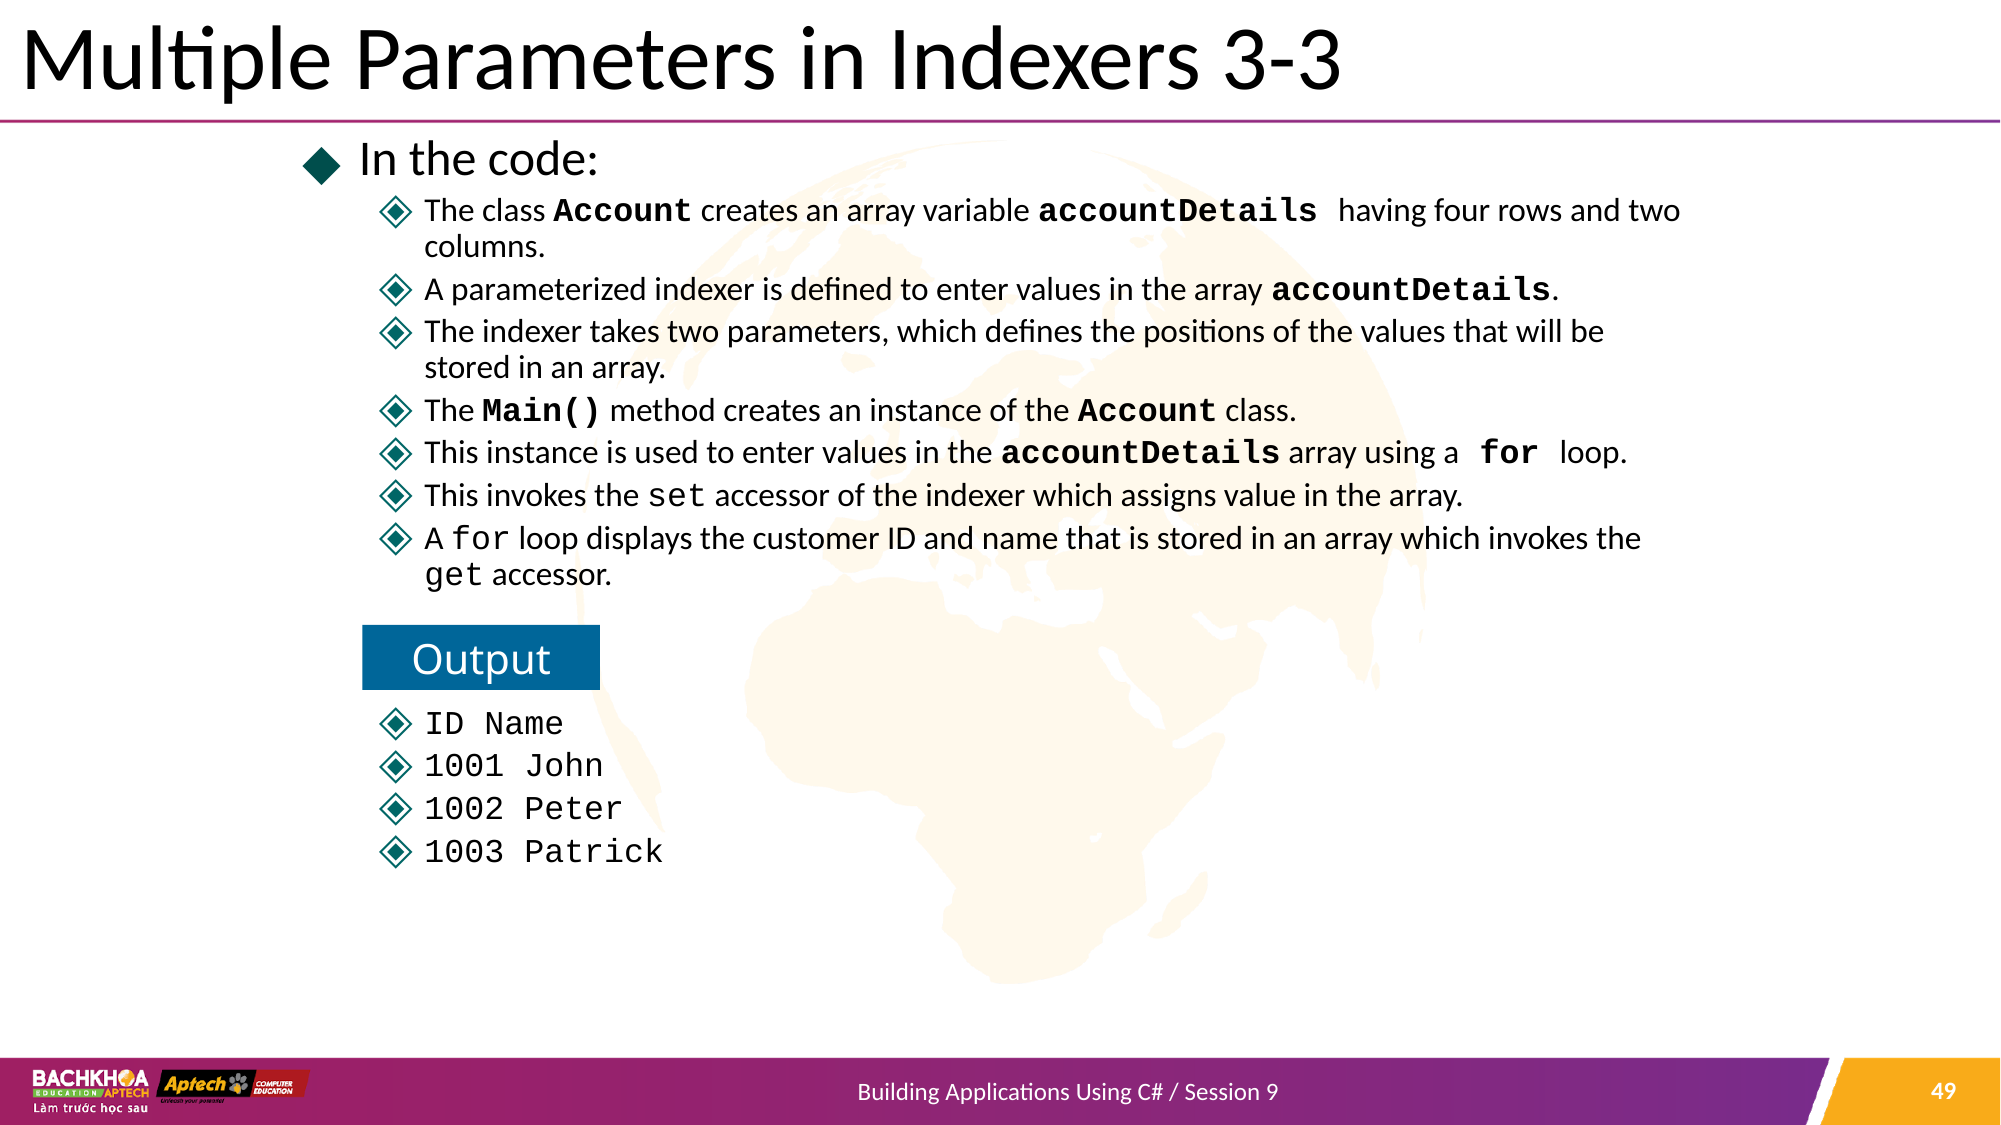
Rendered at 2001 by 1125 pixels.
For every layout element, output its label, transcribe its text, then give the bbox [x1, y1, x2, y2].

title Multiple Parameters in Indexers 3-3 [5, 3, 1993, 116]
text_box In the code: The class Account creates an array variable accountDetails having four rows and two columns. A parameterized indexer is defined to enter values in the array accountDetails. The indexer takes two parameters, which defines the positions of the values that will be stored in an array. The Main() method creates an instance of the Account class. This instance is used to enter values in the accountDetails array using a for loop. This invokes the set accessor of the indexer which assigns value in the array. A for loop displays the customer ID and name that is stored in an array which invokes the get accessor. ID Name 1001 John 1002 Peter 1003 Patrick [287, 125, 1708, 877]
footer Building Applications Using C# / Session 9 [324, 1060, 1813, 1120]
picture [0, 0, 2001, 1125]
slide_number ‹#› [1899, 1059, 1988, 1120]
text_box Output [362, 624, 600, 690]
